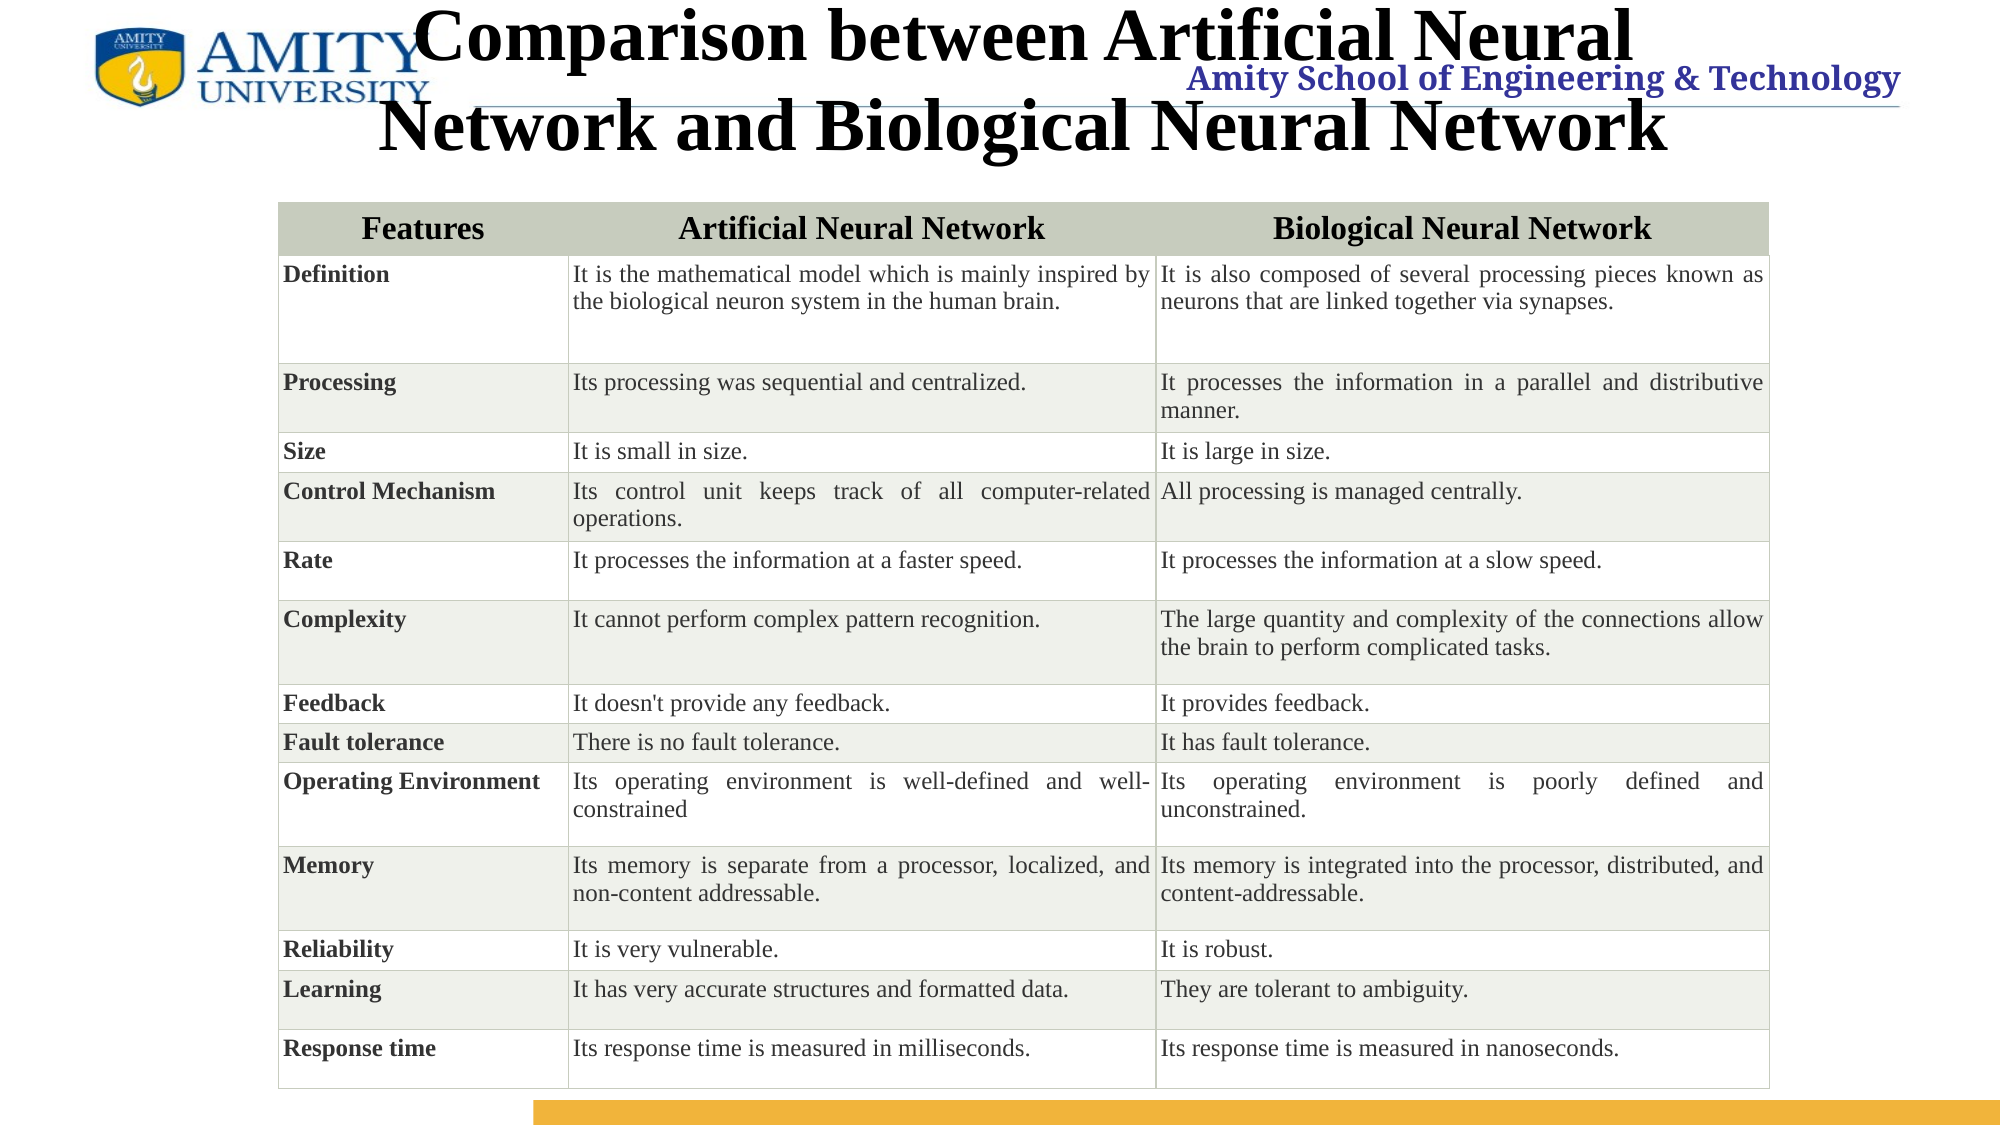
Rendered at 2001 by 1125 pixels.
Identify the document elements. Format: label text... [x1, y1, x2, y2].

table_cell It doesn't provide any feedback. [569, 685, 1155, 723]
table_cell Its response time is measured in milliseconds. [569, 1030, 1155, 1088]
table_header Biological Neural Network [1156, 202, 1769, 255]
table_cell It has very accurate structures and formatted data. [569, 971, 1155, 1029]
table_cell Its processing was sequential and centralized. [569, 364, 1155, 432]
table_cell It cannot perform complex pattern recognition. [569, 601, 1155, 684]
table_cell It is the mathematical model which is mainly inspired by the biological neuron system in the human brain. [569, 256, 1155, 363]
table_cell There is no fault tolerance. [569, 724, 1155, 762]
table_cell They are tolerant to ambiguity. [1157, 971, 1769, 1029]
table_cell It is small in size. [569, 433, 1155, 472]
table_cell Its control unit keeps track of all computer-related operations. [569, 473, 1155, 541]
table_cell Learning [279, 971, 568, 1029]
table_cell Memory [279, 847, 568, 930]
table_cell All processing is managed centrally. [1157, 473, 1769, 541]
table_cell Operating Environment [279, 763, 568, 846]
table_cell Rate [279, 542, 568, 600]
table_cell It has fault tolerance. [1157, 724, 1769, 762]
table_cell It is large in size. [1157, 433, 1769, 472]
title Comparison between Artificial Neural Network and Biological Neural Network [362, 0, 1685, 155]
table_cell The large quantity and complexity of the connections allow the brain to perform complicated tasks. [1157, 601, 1769, 684]
table_cell It processes the information at a slow speed. [1157, 542, 1769, 600]
table_cell Its memory is separate from a processor, localized, and non-content addressable. [569, 847, 1155, 930]
table_cell Processing [279, 364, 568, 432]
table_cell It is also composed of several processing pieces known as neurons that are linked together via synapses. [1157, 256, 1769, 363]
table_cell It provides feedback. [1157, 685, 1769, 723]
picture [1685, 0, 1999, 137]
table_header Features [278, 202, 568, 255]
table_cell Response time [279, 1030, 568, 1088]
table_cell Definition [279, 256, 568, 363]
table_cell It processes the information in a parallel and distributive manner. [1157, 364, 1769, 432]
table_cell Feedback [279, 685, 568, 723]
table_cell It is very vulnerable. [569, 931, 1155, 970]
table_cell Its response time is measured in nanoseconds. [1157, 1030, 1769, 1088]
table_cell Its operating environment is poorly defined and unconstrained. [1157, 763, 1769, 846]
table_header Artificial Neural Network [568, 202, 1156, 255]
table_cell Its operating environment is well-defined and well-constrained [569, 763, 1155, 846]
picture [0, 0, 362, 137]
table_cell It processes the information at a faster speed. [569, 542, 1155, 600]
table_cell Its memory is integrated into the processor, distributed, and content-addressable. [1157, 847, 1769, 930]
table_cell Complexity [279, 601, 568, 684]
table_cell It is robust. [1157, 931, 1769, 970]
table_cell Reliability [279, 931, 568, 970]
table_cell Control Mechanism [279, 473, 568, 541]
table_cell Size [279, 433, 568, 472]
table_cell Fault tolerance [279, 724, 568, 762]
